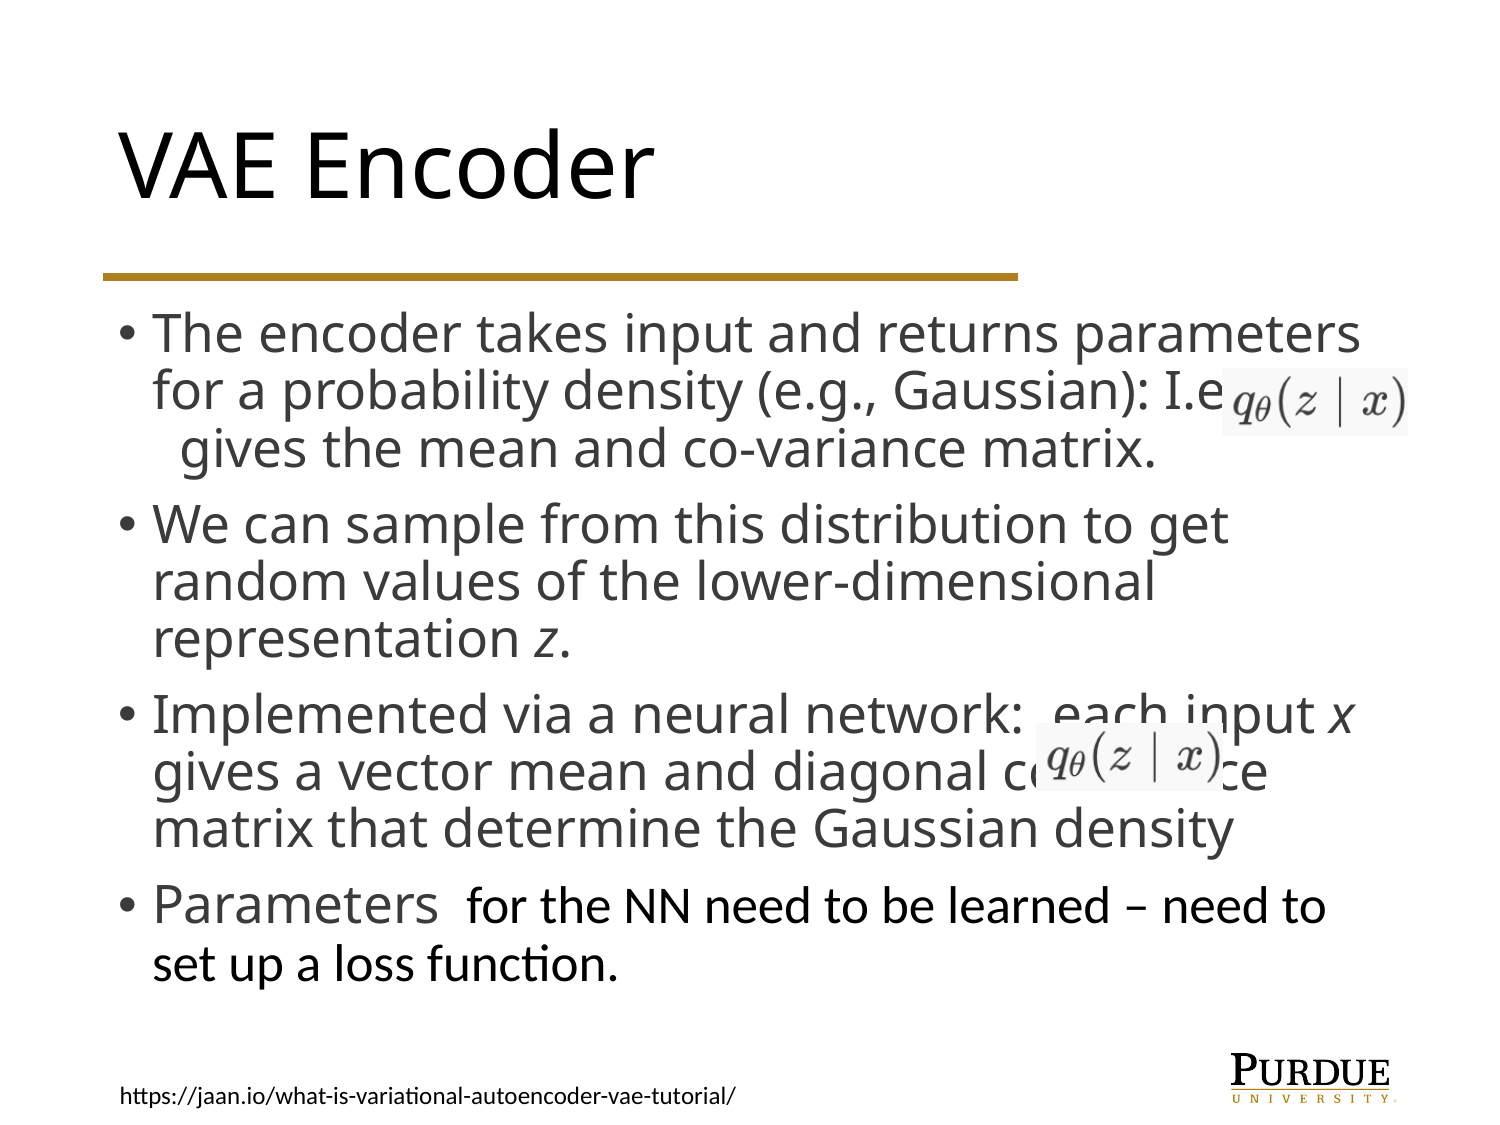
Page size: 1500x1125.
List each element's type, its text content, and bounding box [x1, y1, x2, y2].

picture [1231, 1053, 1397, 1103]
text_box https://jaan.io/what-is-variational-autoencoder-vae-tutorial/ [104, 1071, 753, 1117]
picture [1221, 368, 1408, 436]
title VAE Encoder [103, 59, 1397, 278]
picture [1036, 723, 1223, 791]
